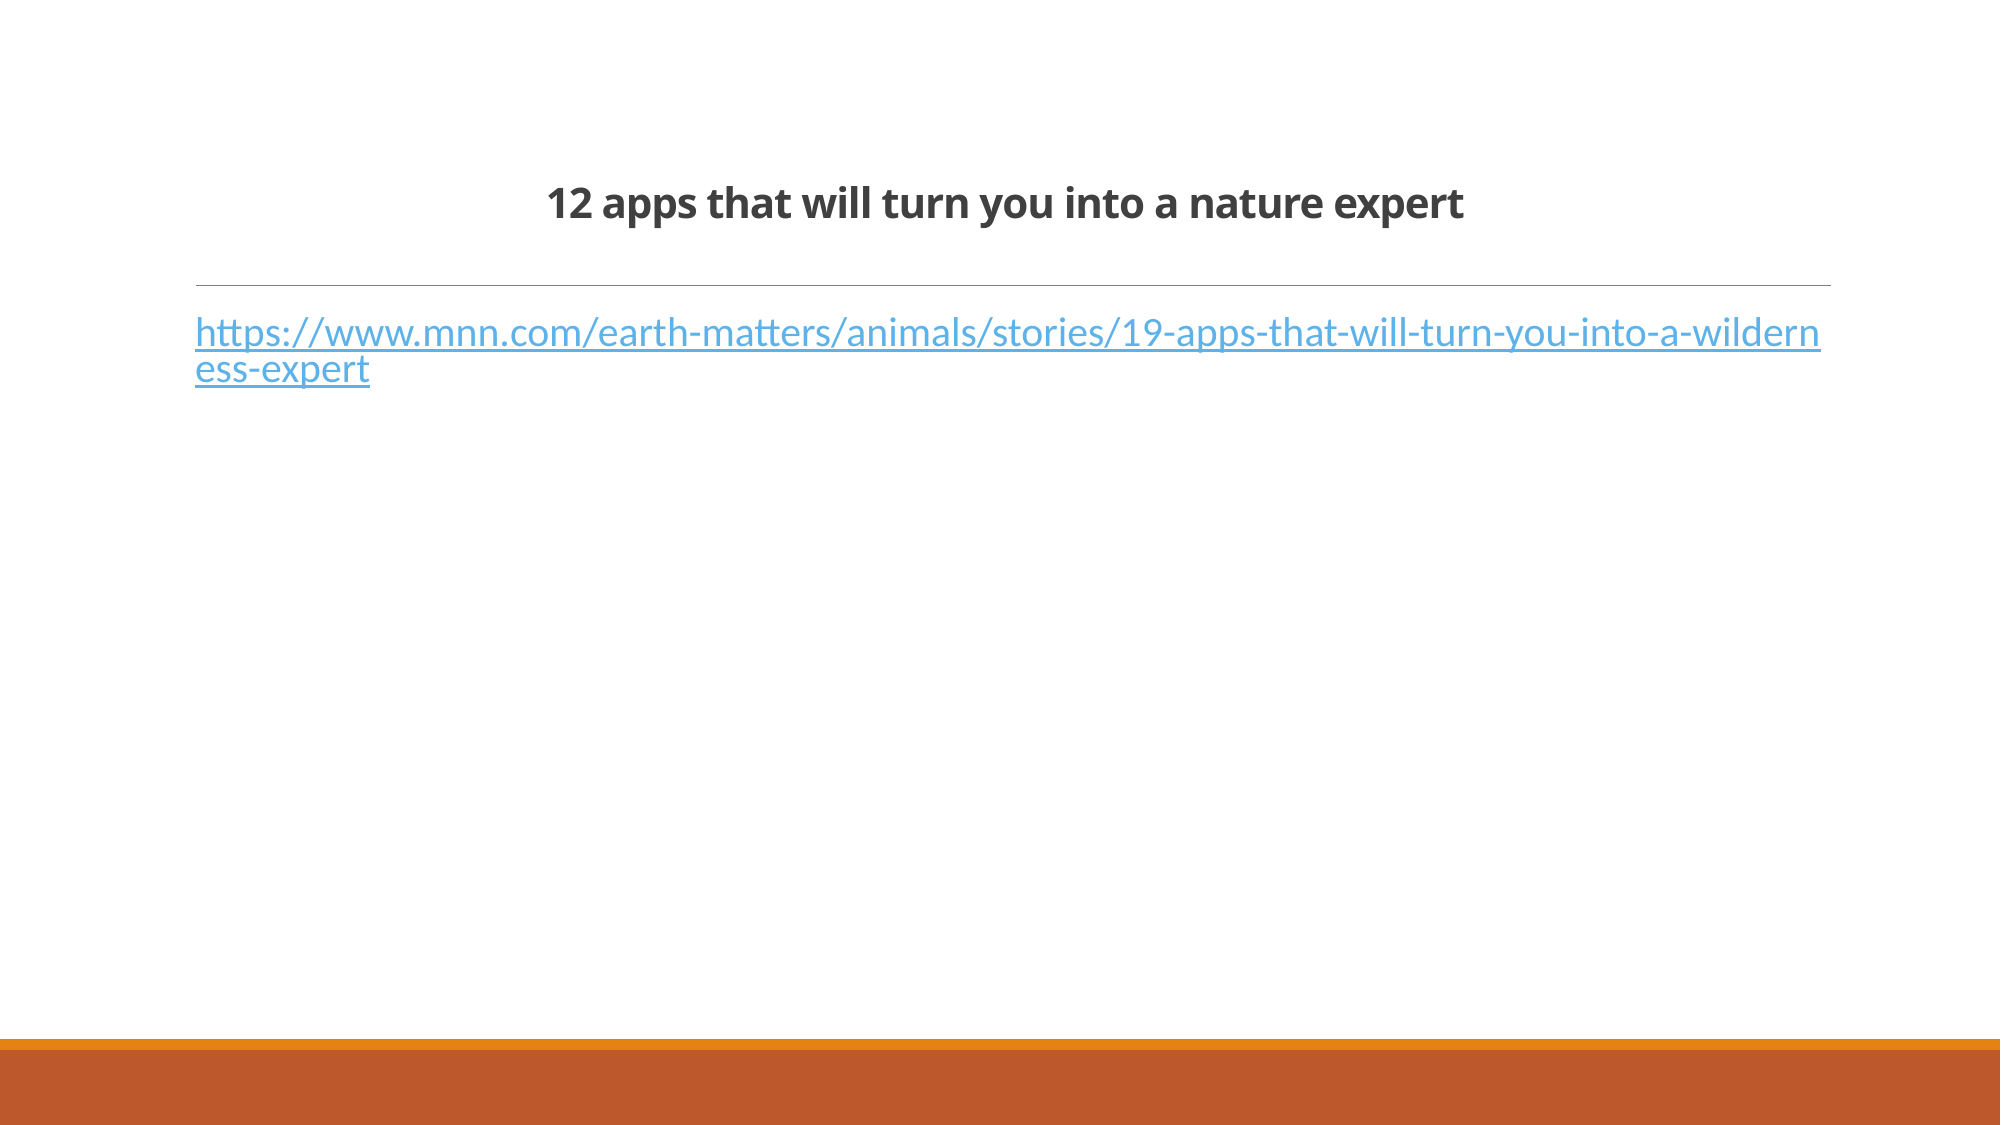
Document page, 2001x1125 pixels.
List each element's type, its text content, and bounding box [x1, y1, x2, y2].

title 12 apps that will turn you into a nature expert [180, 47, 1830, 285]
list https://www.mnn.com/earth-matters/animals/stories/19-apps-that-will-turn-you-into-a-wilderness-expert [180, 302, 1830, 963]
